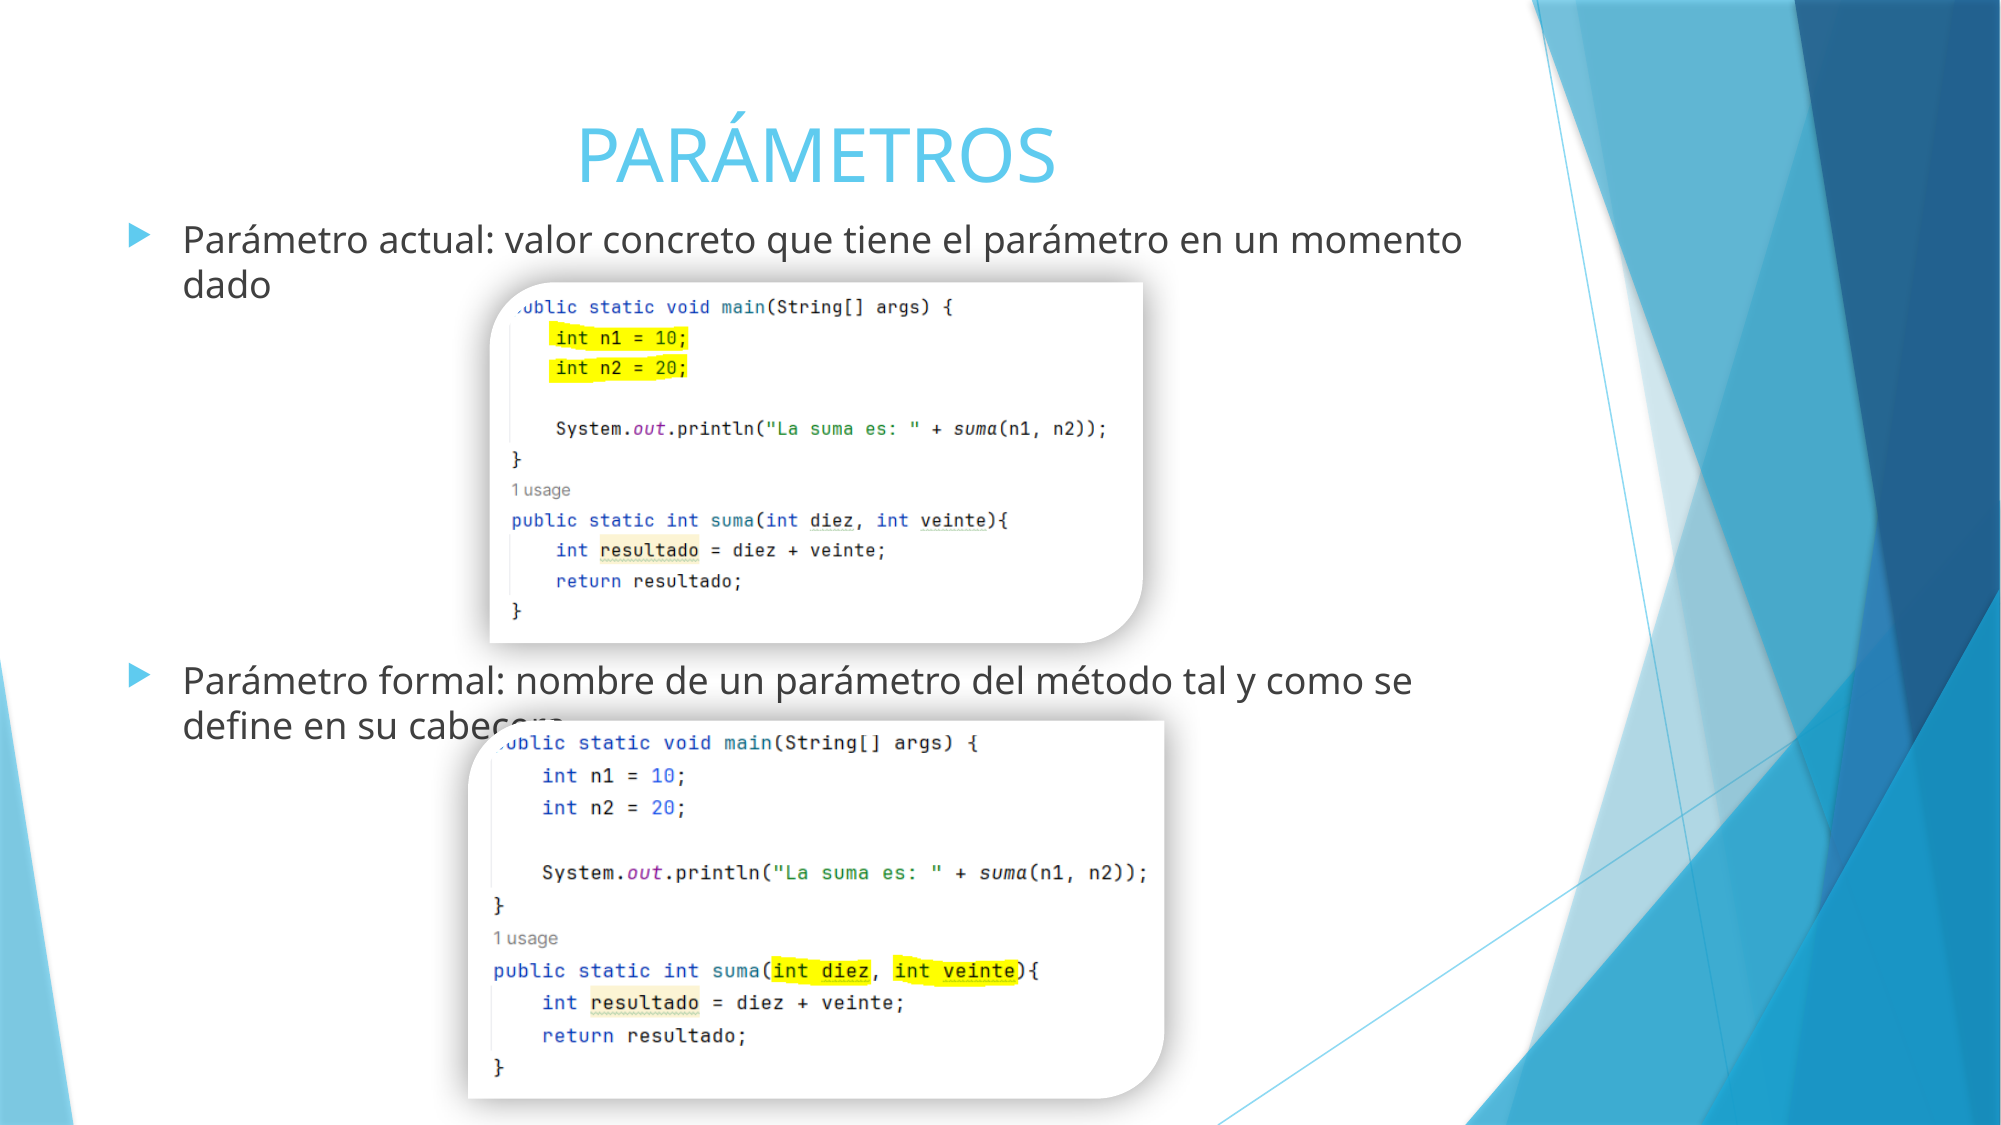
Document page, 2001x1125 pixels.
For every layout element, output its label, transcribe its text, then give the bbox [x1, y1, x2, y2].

picture [496, 289, 1136, 637]
title PARÁMETROS [111, 99, 1522, 208]
picture [474, 727, 1158, 1092]
list Parámetro actual: valor concreto que tiene el parámetro en un momento dado Parámetro formal: nombre de un parámetro del método tal y como se define en su cabecera. [111, 208, 1522, 991]
